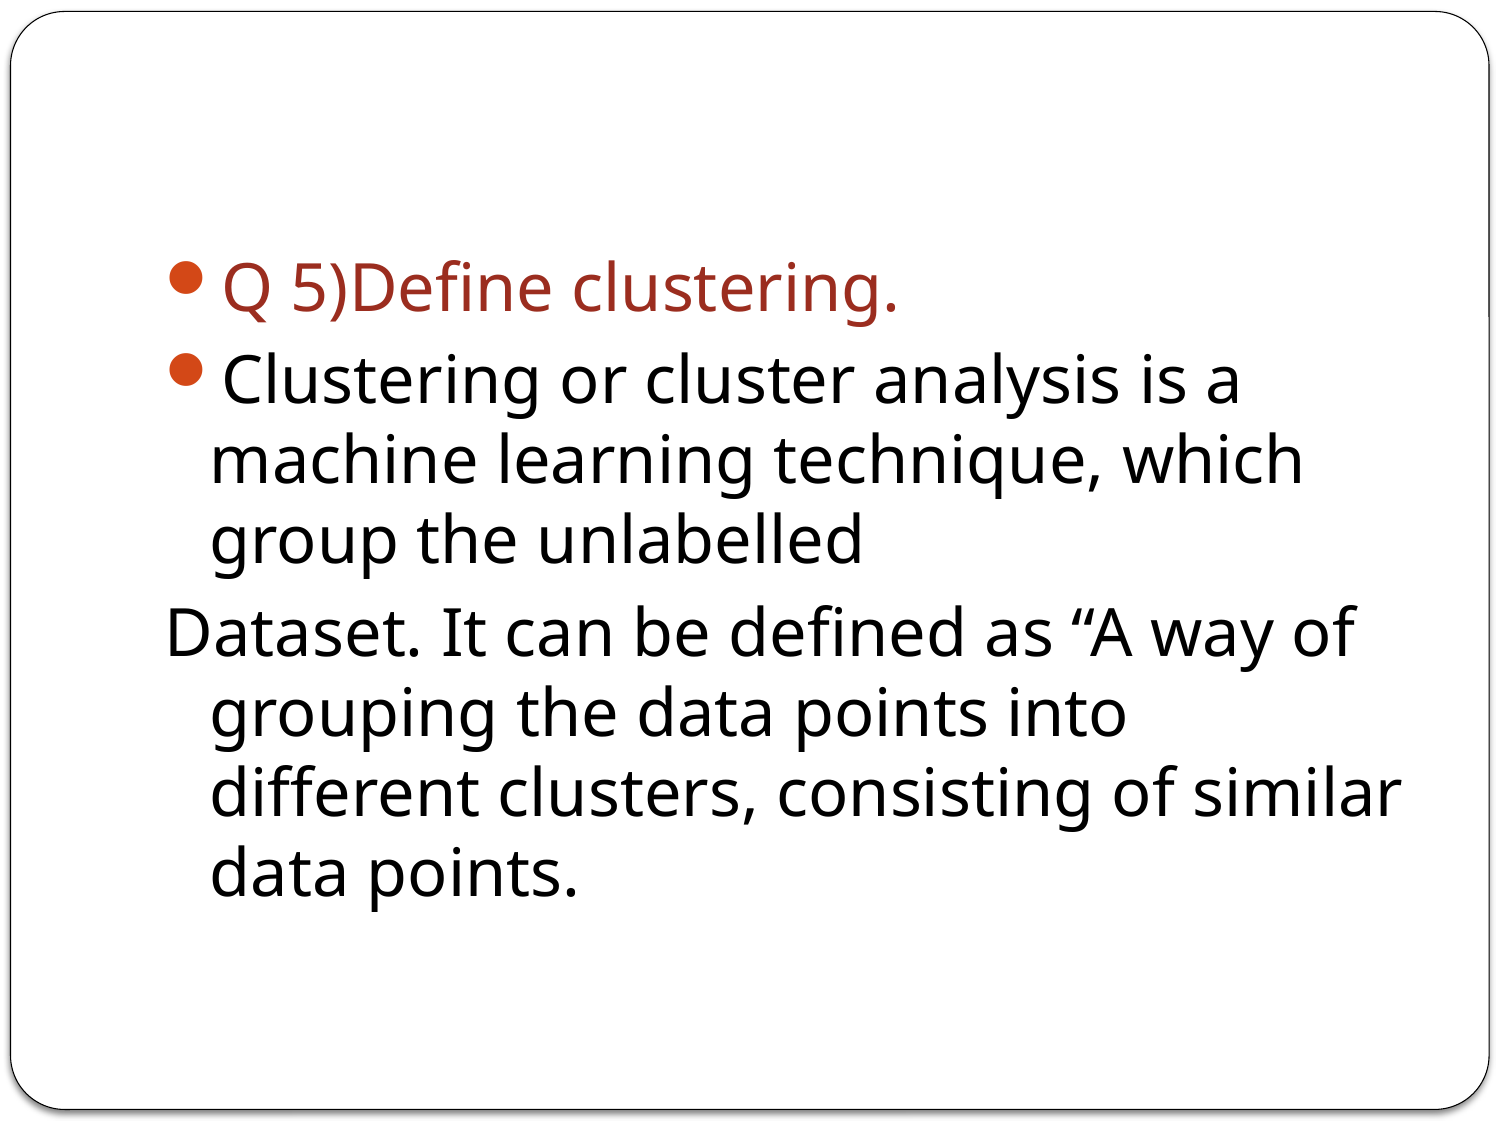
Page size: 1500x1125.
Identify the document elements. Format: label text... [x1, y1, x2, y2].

list Q 5)Define clustering. Clustering or cluster analysis is a machine learning technique, which group the unlabelled Dataset. It can be defined as “A way of grouping the data points into different clusters, consisting of similar data points. [150, 237, 1425, 988]
